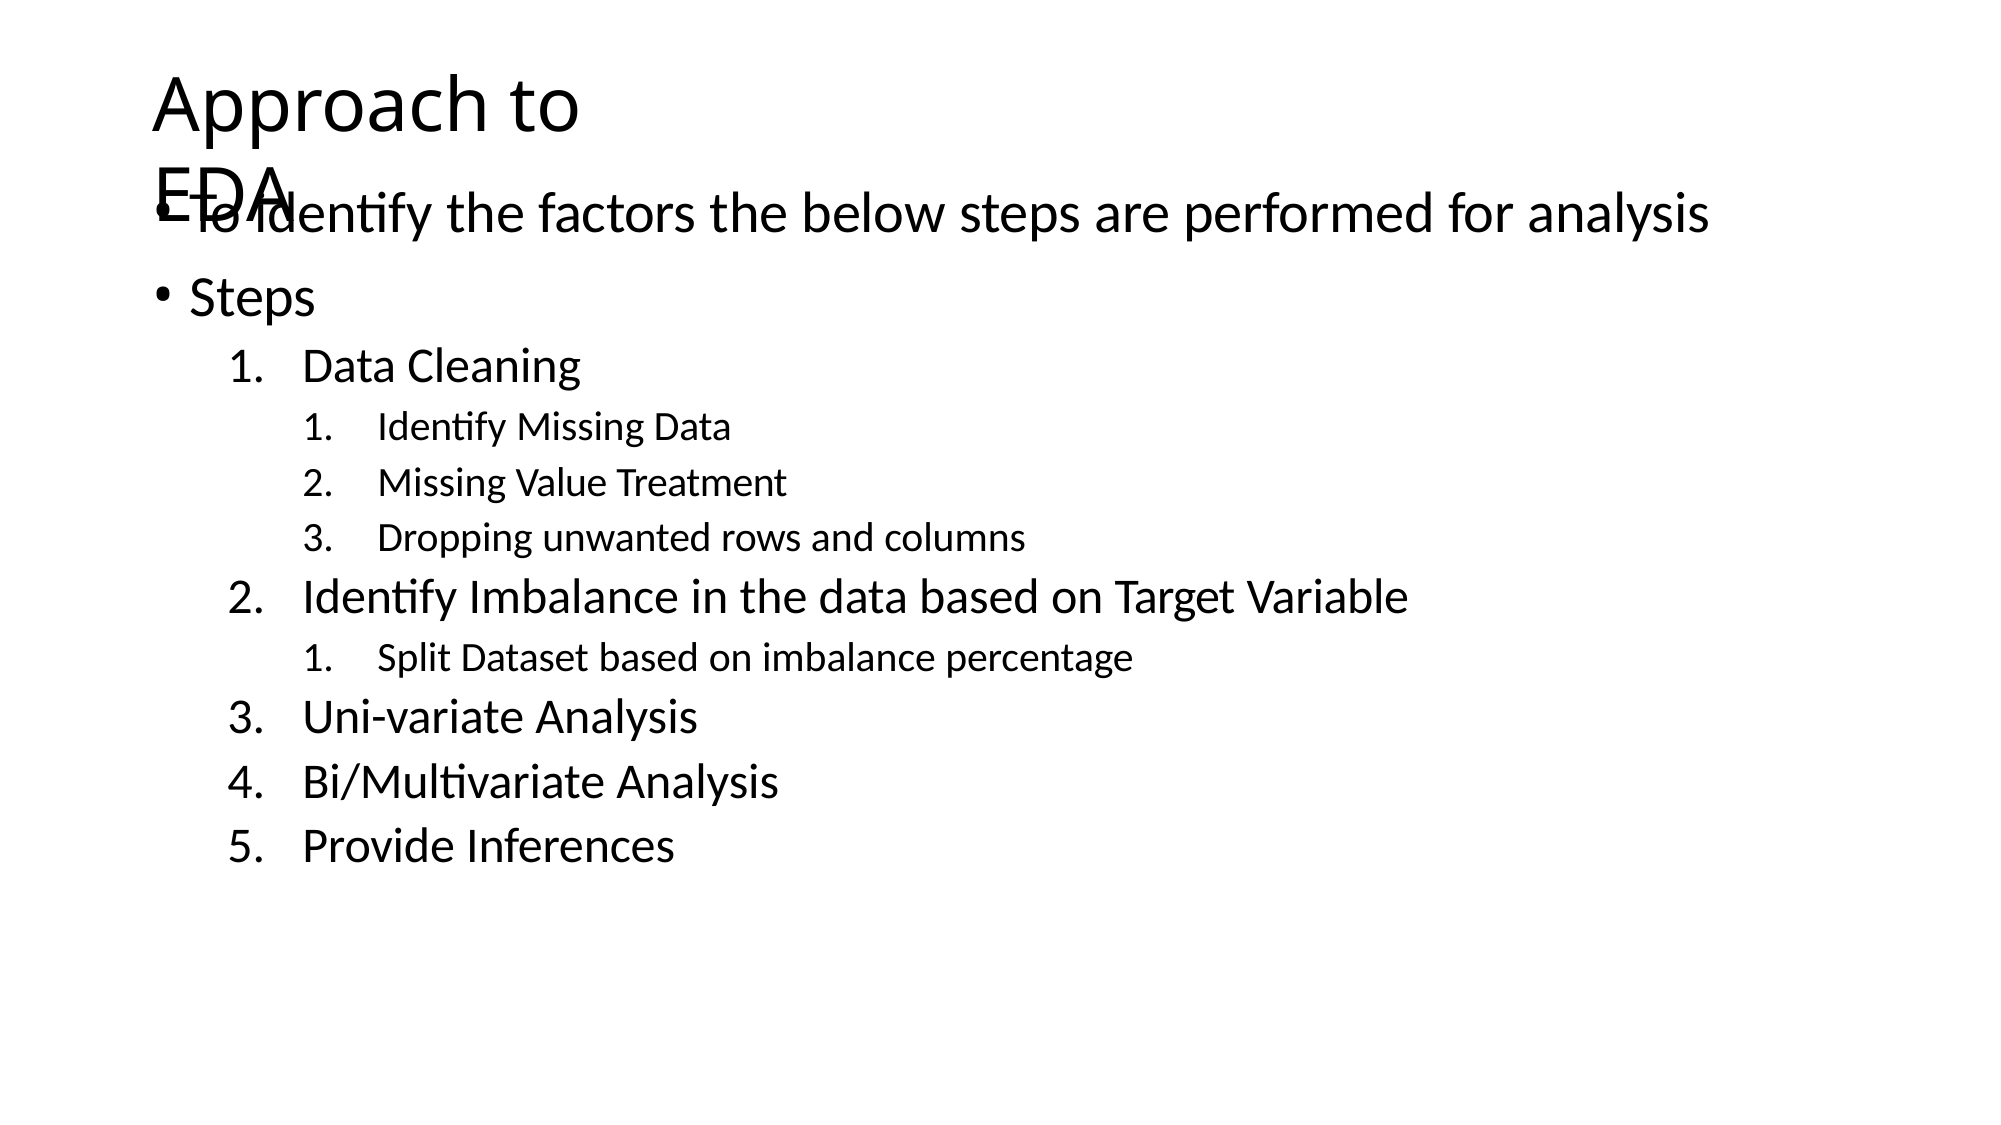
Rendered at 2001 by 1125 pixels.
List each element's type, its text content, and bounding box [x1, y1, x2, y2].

text_box To identify the factors the below steps are performed for analysis Steps Data Cleaning Identify Missing Data Missing Value Treatment Dropping unwanted rows and columns Identify Imbalance in the data based on Target Variable Split Dataset based on imbalance percentage Uni-variate Analysis Bi/Multivariate Analysis Provide Inferences [150, 158, 1729, 873]
title Approach to EDA [150, 53, 666, 158]
